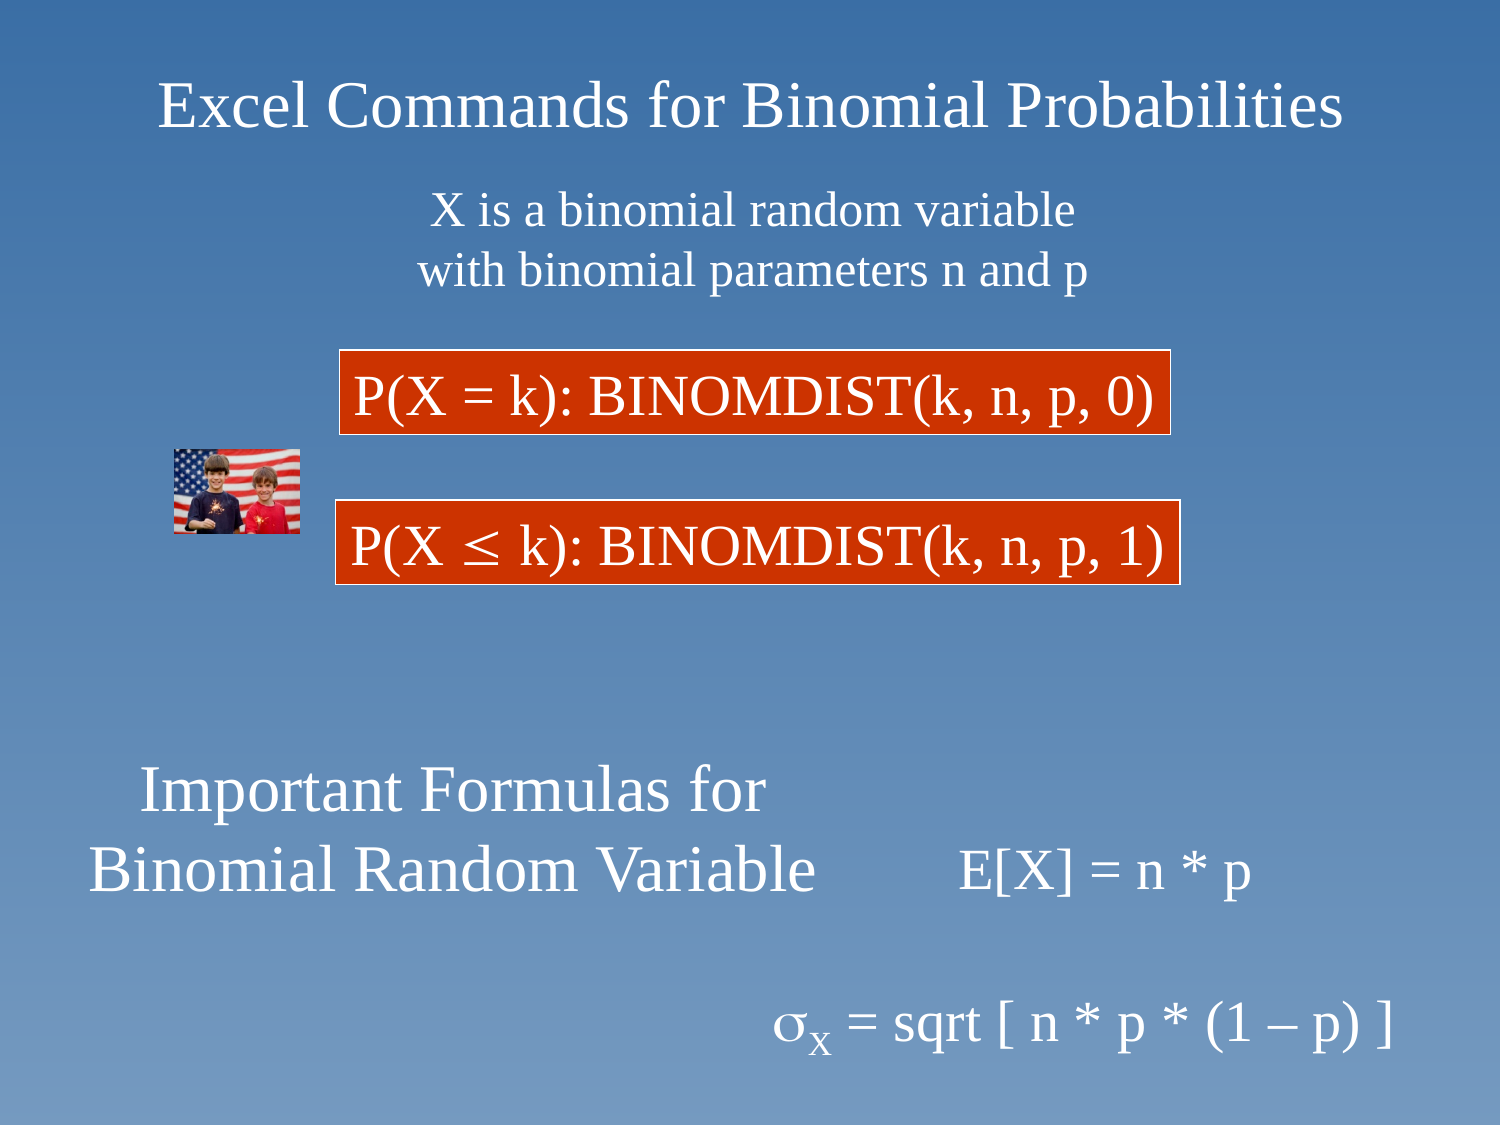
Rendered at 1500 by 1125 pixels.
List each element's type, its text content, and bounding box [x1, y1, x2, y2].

text_box E[X] = n * p [943, 823, 1269, 909]
picture [174, 449, 301, 534]
text_box P(X = k): BINOMDIST(k, n, p, 0) [339, 350, 1171, 435]
text_box Excel Commands for Binomial Probabilities [142, 53, 1361, 148]
text_box P(X  k): BINOMDIST(k, n, p, 1) [335, 500, 1181, 585]
text_box X = sqrt [ n * p * (1 – p) ] [757, 975, 1410, 1070]
text_box Important Formulas for Binomial Random Variable [73, 737, 834, 913]
text_box X is a binomial random variable with binomial parameters n and p [368, 169, 1138, 304]
